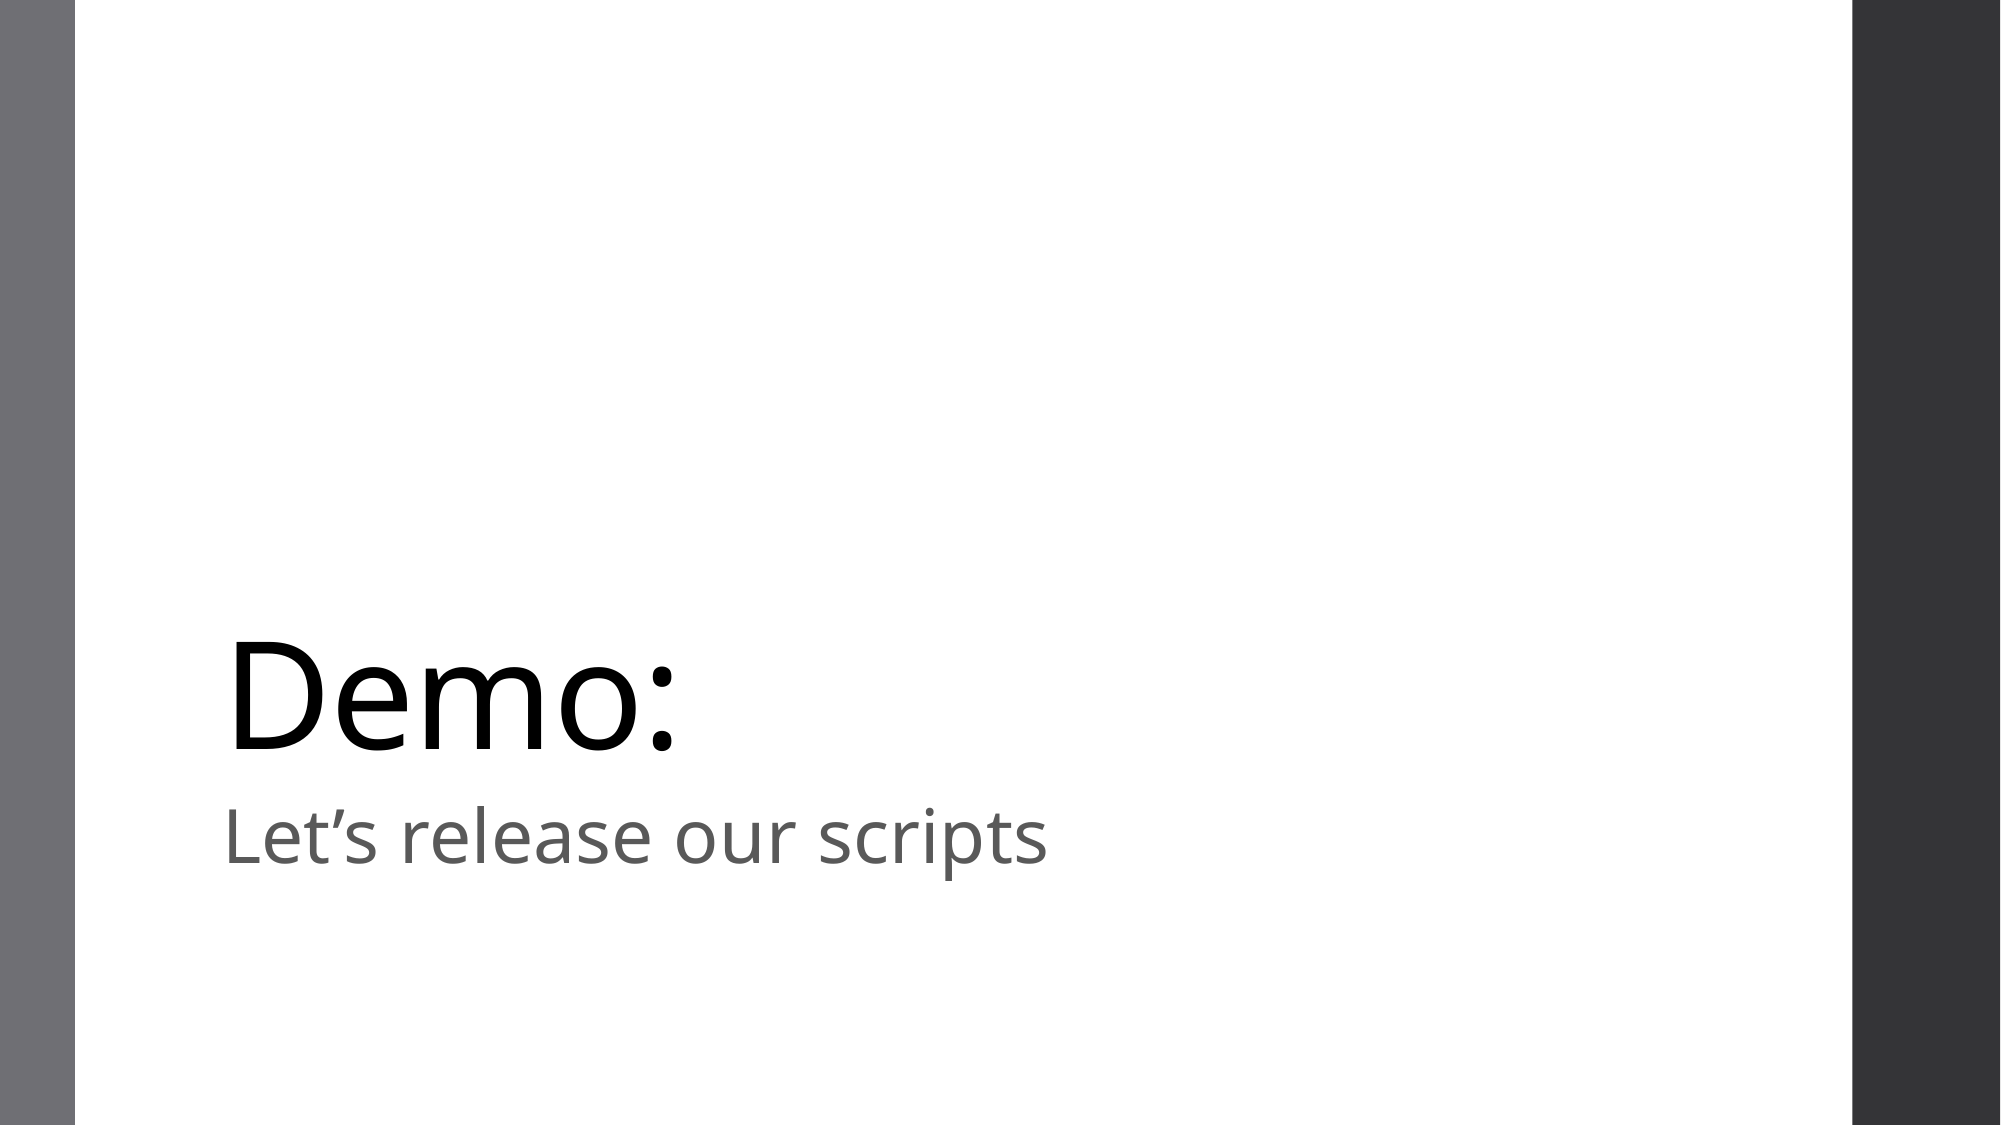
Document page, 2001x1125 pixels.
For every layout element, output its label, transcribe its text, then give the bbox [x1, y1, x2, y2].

list Let’s release our scripts [206, 787, 1752, 1065]
title Demo: [206, 124, 1752, 787]
